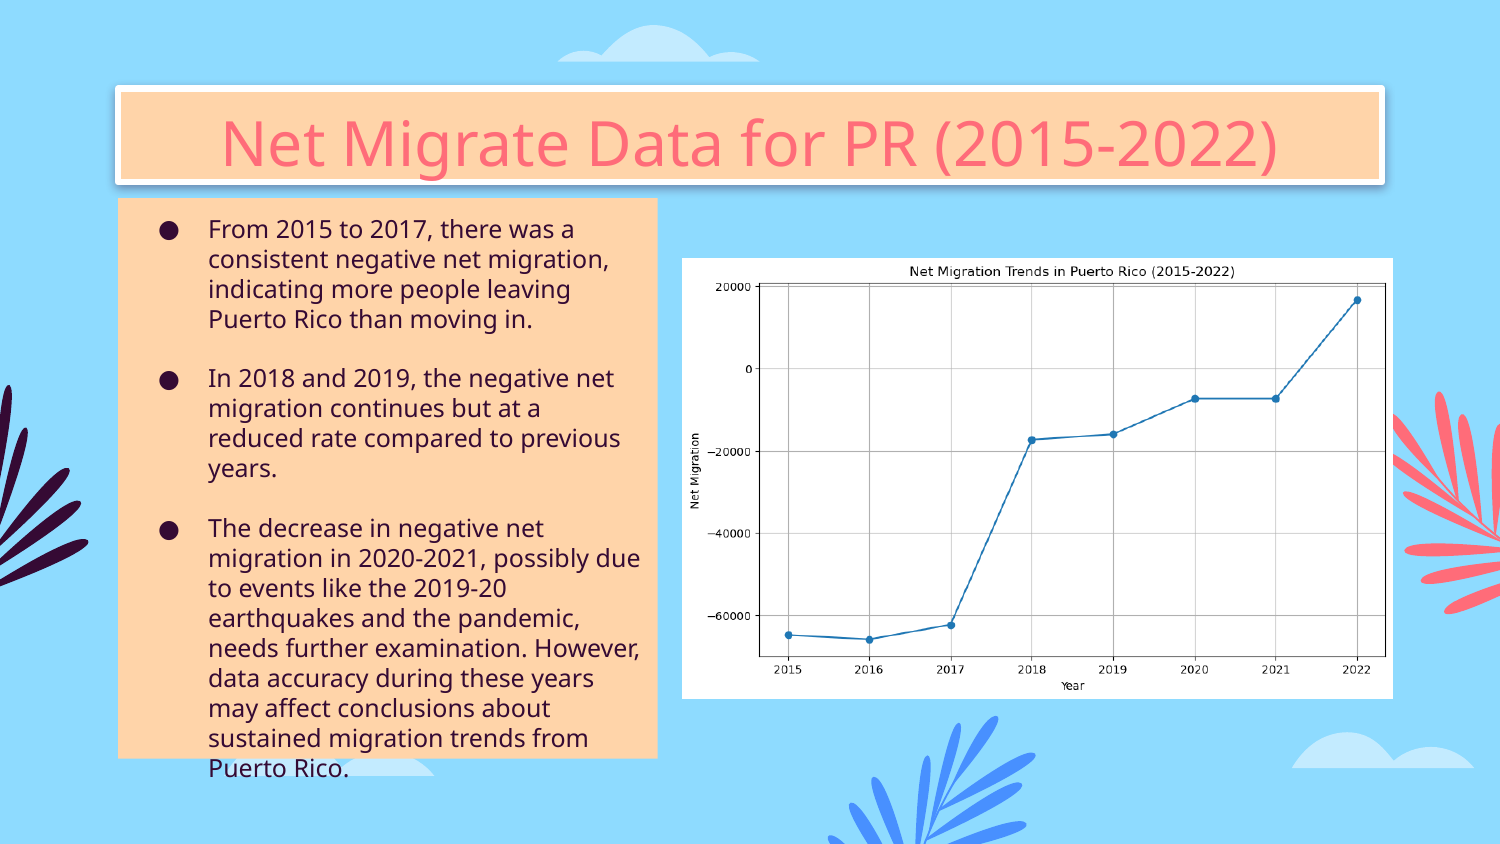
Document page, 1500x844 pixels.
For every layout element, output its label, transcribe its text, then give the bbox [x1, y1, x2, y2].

title Net Migrate Data for PR (2015-2022) [115, 85, 1385, 185]
picture [682, 258, 1393, 699]
list From 2015 to 2017, there was a consistent negative net migration, indicating more people leaving Puerto Rico than moving in. In 2018 and 2019, the negative net migration continues but at a reduced rate compared to previous years. The decrease in negative net migration in 2020-2021, possibly due to events like the 2019-20 earthquakes and the pandemic, needs further examination. However, data accuracy during these years may affect conclusions about sustained migration trends from Puerto Rico. [118, 198, 658, 759]
